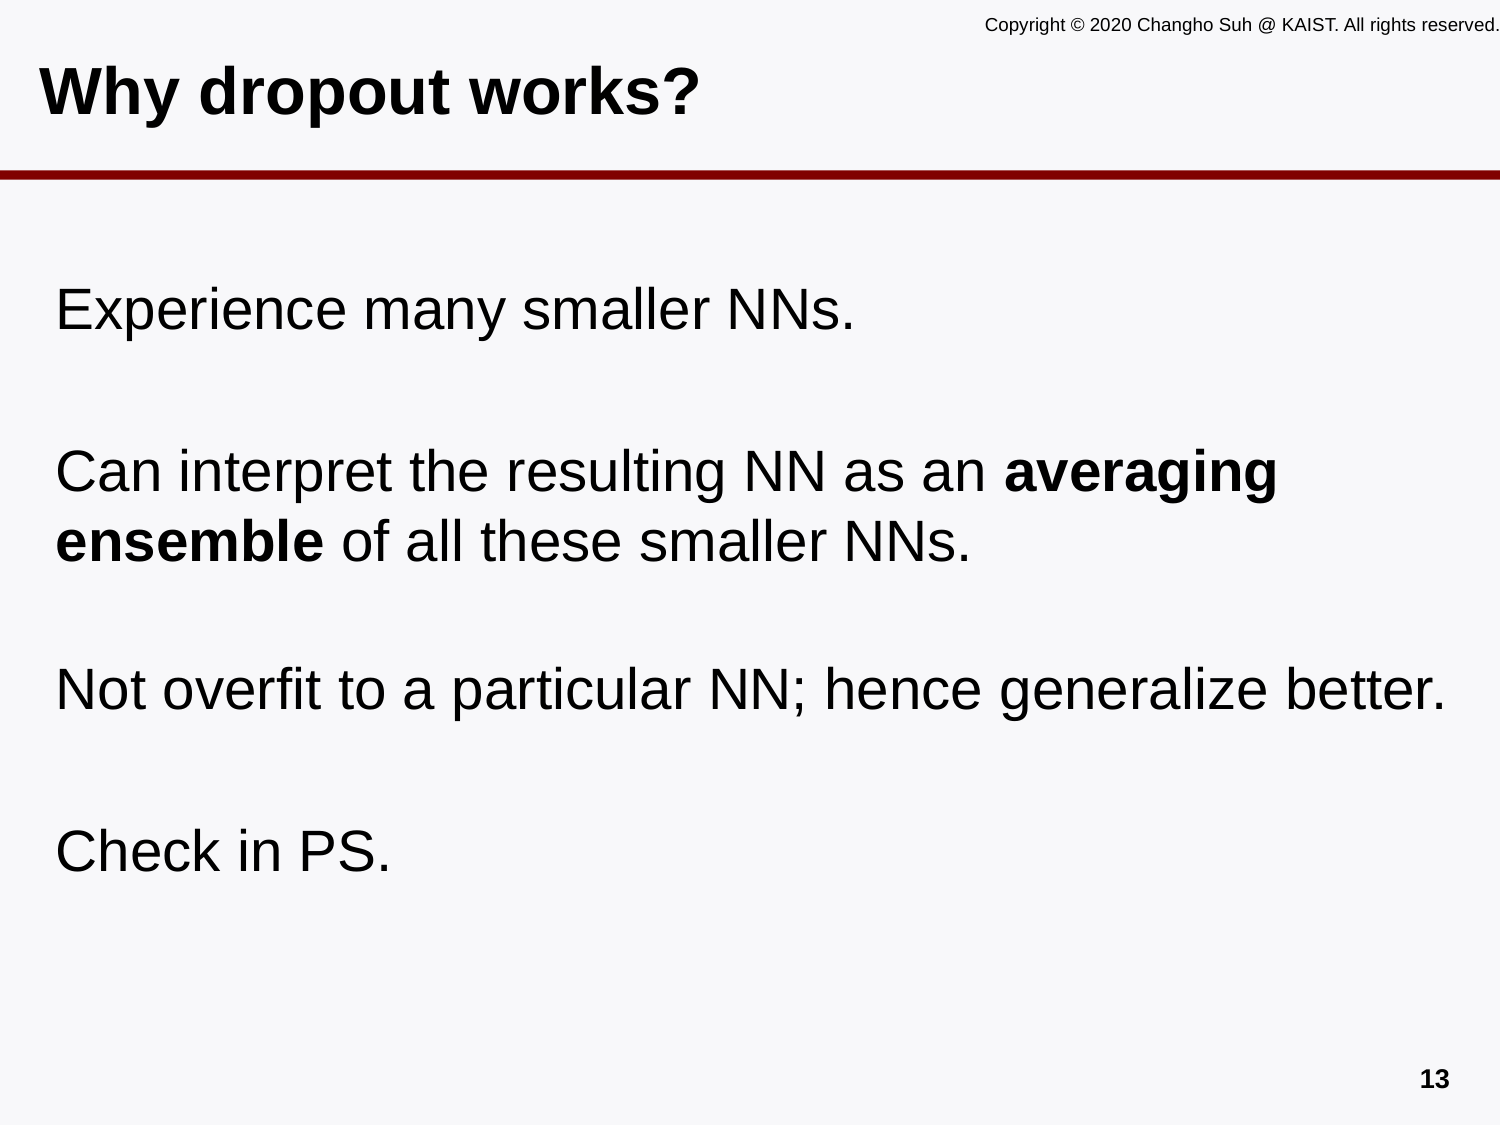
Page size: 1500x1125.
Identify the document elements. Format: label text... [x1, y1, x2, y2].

text_box Can interpret the resulting NN as an averaging ensemble of all these smaller NNs. [40, 425, 1436, 521]
text_box Experience many smaller NNs. [40, 263, 1436, 360]
text_box Check in PS. [40, 805, 487, 887]
title Why dropout works? [24, 24, 1459, 150]
text_box Not overfit to a particular NN; hence generalize better. [40, 643, 1475, 740]
slide_number 12 [1113, 1053, 1464, 1095]
